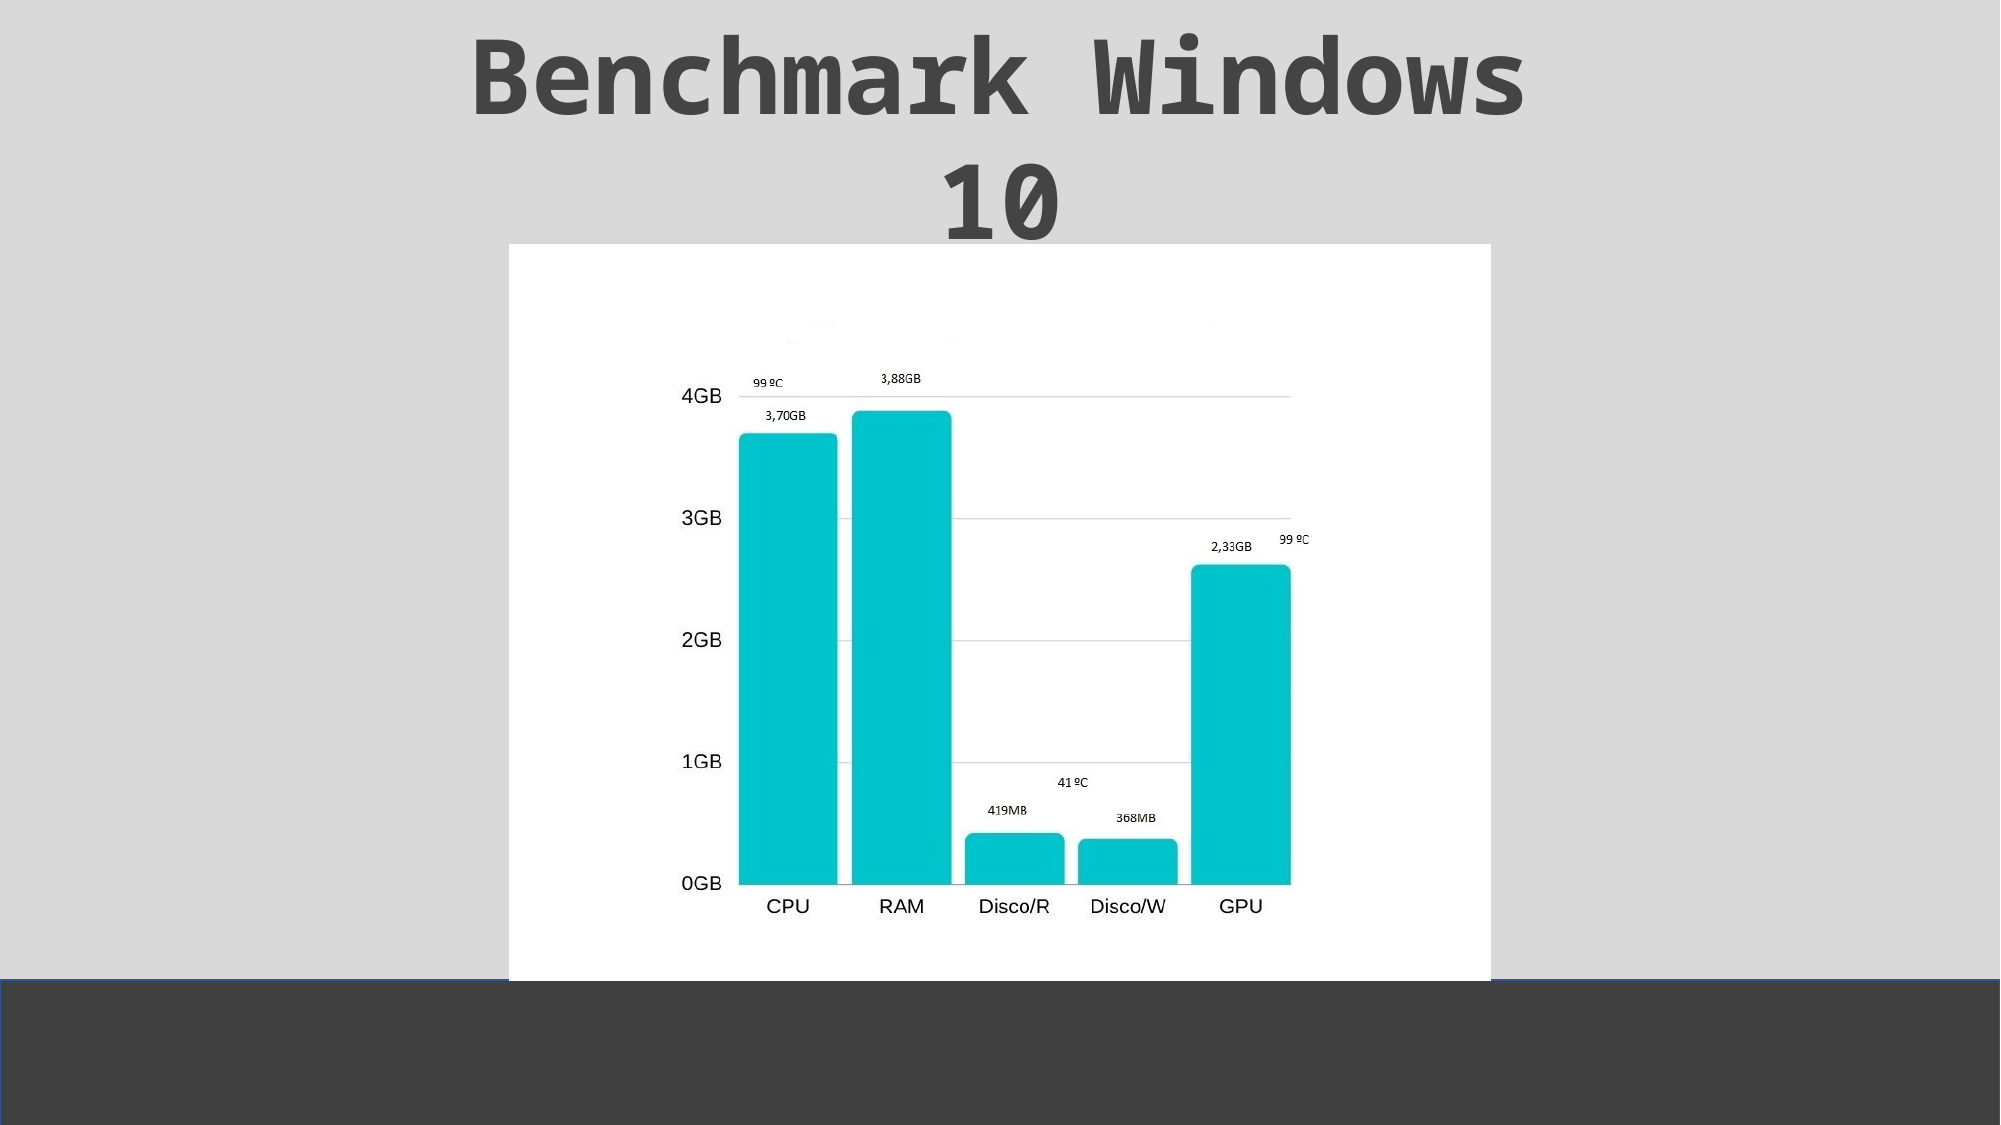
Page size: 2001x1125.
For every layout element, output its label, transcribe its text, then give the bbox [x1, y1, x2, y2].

picture [509, 244, 1491, 981]
text_box Benchmark Windows 10 [416, 2, 1584, 268]
text_box [0, 979, 2000, 1125]
